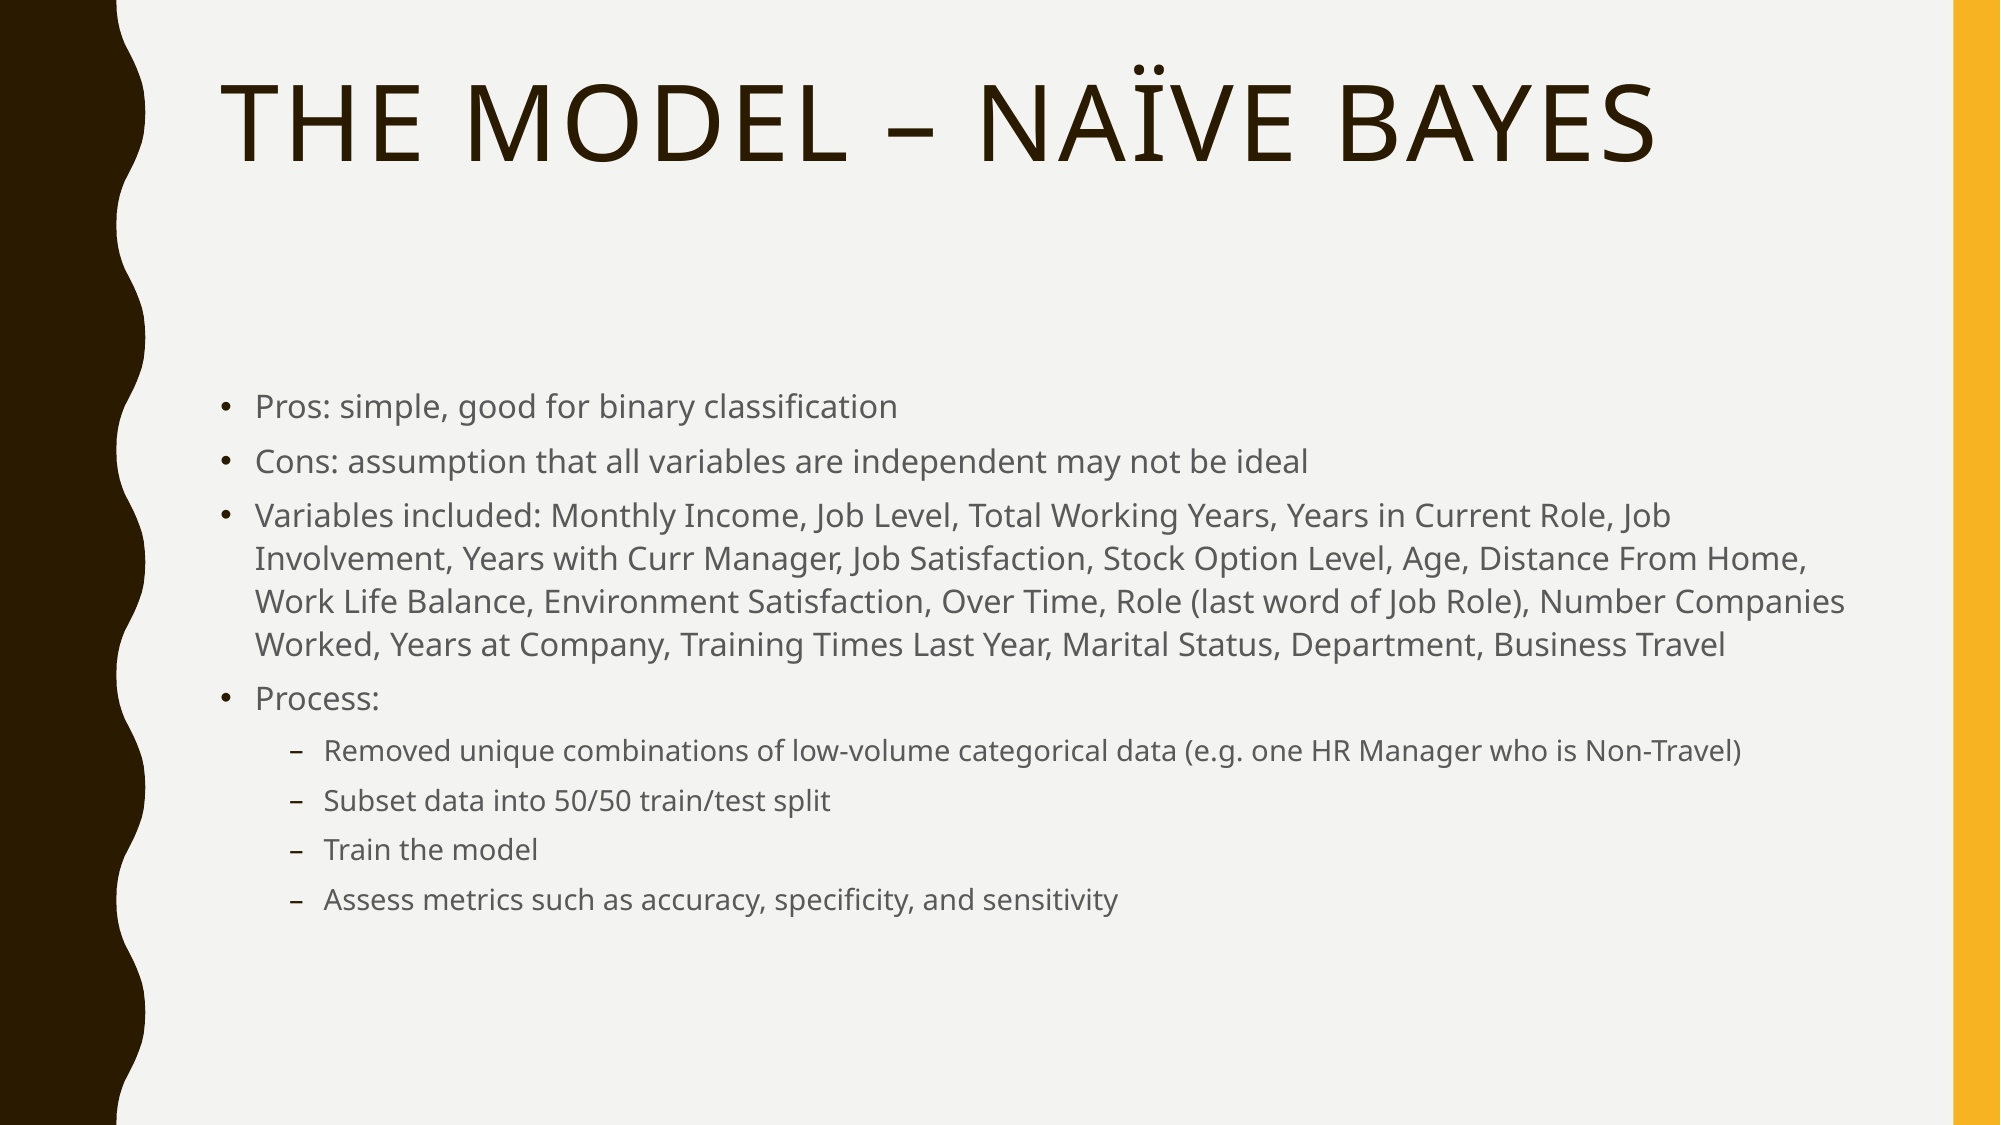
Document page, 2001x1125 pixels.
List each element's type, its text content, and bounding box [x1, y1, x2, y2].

list Pros: simple, good for binary classification Cons: assumption that all variables are independent may not be ideal Variables included: Monthly Income, Job Level, Total Working Years, Years in Current Role, Job Involvement, Years with Curr Manager, Job Satisfaction, Stock Option Level, Age, Distance From Home, Work Life Balance, Environment Satisfaction, Over Time, Role (last word of Job Role), Number Companies Worked, Years at Company, Training Times Last Year, Marital Status, Department, Business Travel Process: Removed unique combinations of low-volume categorical data (e.g. one HR Manager who is Non-Travel) Subset data into 50/50 train/test split Train the model Assess metrics such as accuracy, specificity, and sensitivity [205, 375, 1875, 965]
title The Model – Naïve Bayes [205, 62, 1875, 308]
